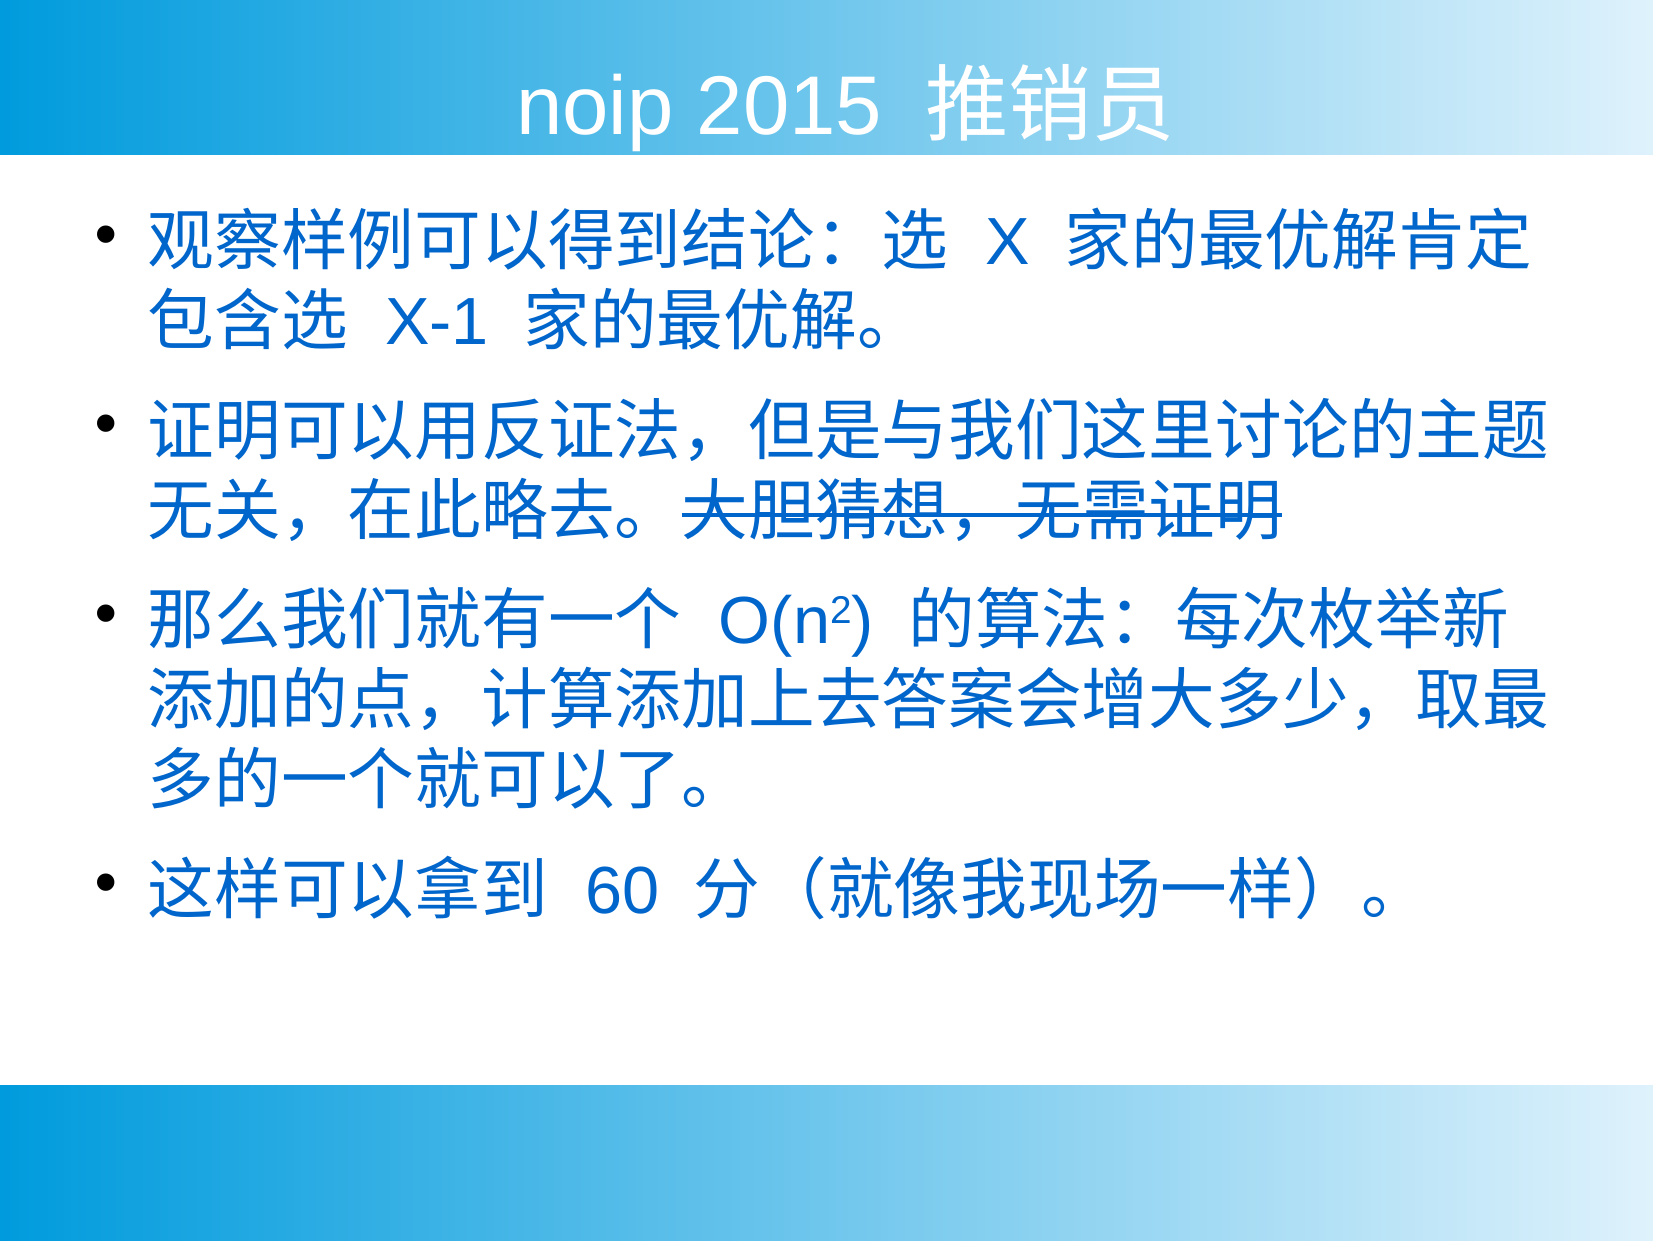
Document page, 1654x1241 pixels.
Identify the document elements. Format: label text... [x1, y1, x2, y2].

text_box 观察样例可以得到结论：选 X 家的最优解肯定包含选 X-1 家的最优解。 证明可以用反证法，但是与我们这里讨论的主题无关，在此略去。大胆猜想，无需证明 那么我们就有一个 O(n2) 的算法：每次枚举新添加的点，计算添加上去答案会增大多少，取最多的一个就可以了。 这样可以拿到 60 分（就像我现场一样）。 [76, 198, 1567, 1148]
text_box noip 2015 推销员 [101, 45, 1590, 157]
